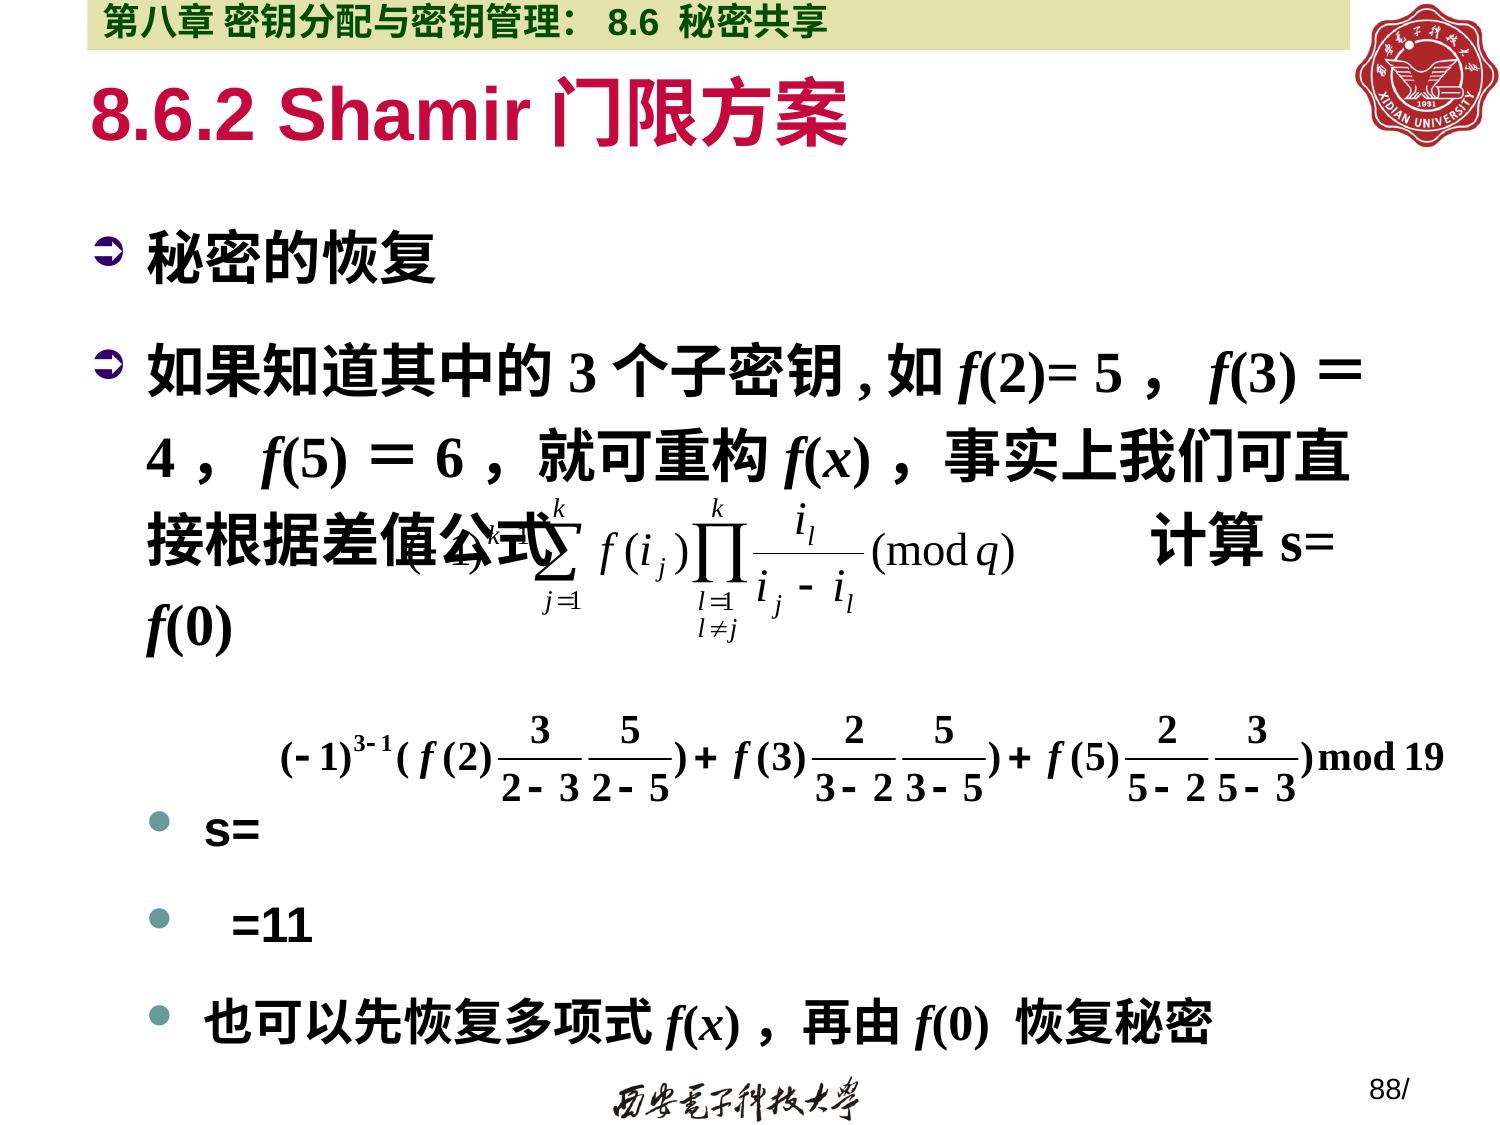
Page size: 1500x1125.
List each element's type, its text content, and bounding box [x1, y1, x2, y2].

text_box 第八章 密钥分配与密钥管理：8.6 秘密共享 [87, 0, 1350, 50]
picture [612, 1076, 863, 1125]
slide_number 88/ [1212, 1062, 1426, 1113]
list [274, 701, 1451, 812]
picture [1350, 0, 1500, 150]
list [399, 487, 1026, 655]
title 8.6.2 Shamir门限方案 [74, 19, 1226, 163]
list 秘密的恢复 如果知道其中的3个子密钥,如f(2)= 5，f(3)＝4，f(5)＝6，就可重构f(x)，事实上我们可直接根据差值公式 计算s= f(0) s= =11 也可以先恢复多项式f(x)，再由f(0) 恢复秘密 [74, 199, 1413, 1006]
